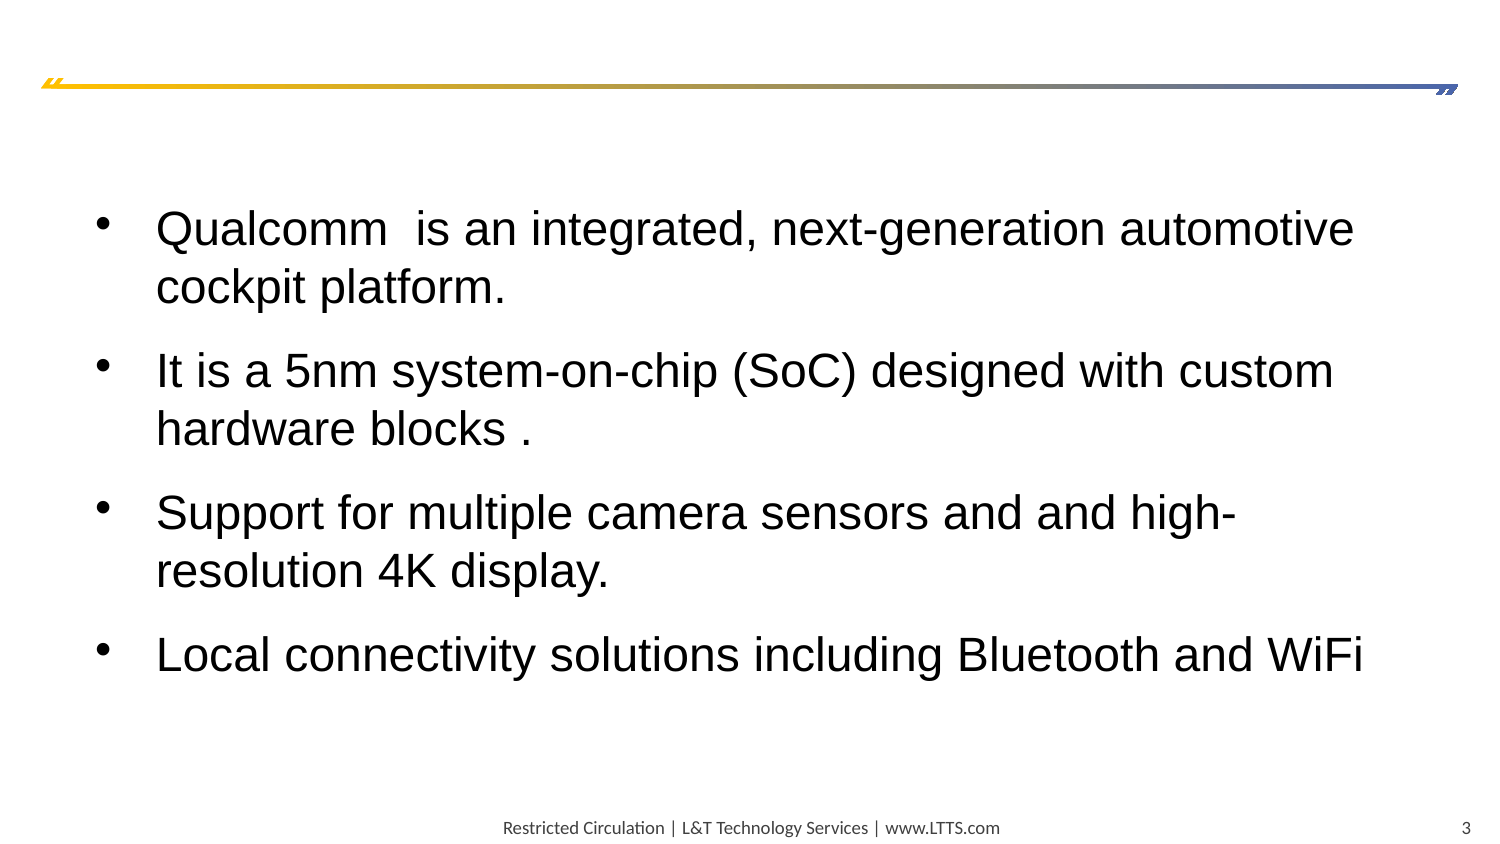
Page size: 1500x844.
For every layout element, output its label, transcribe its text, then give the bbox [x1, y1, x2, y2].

text_box Qualcomm is an integrated, next-generation automotive cockpit platform. It is a 5nm system-on-chip (SoC) designed with custom hardware blocks . Support for multiple camera sensors and and high-resolution 4K display. Local connectivity solutions including Bluetooth and WiFi [75, 197, 1425, 687]
